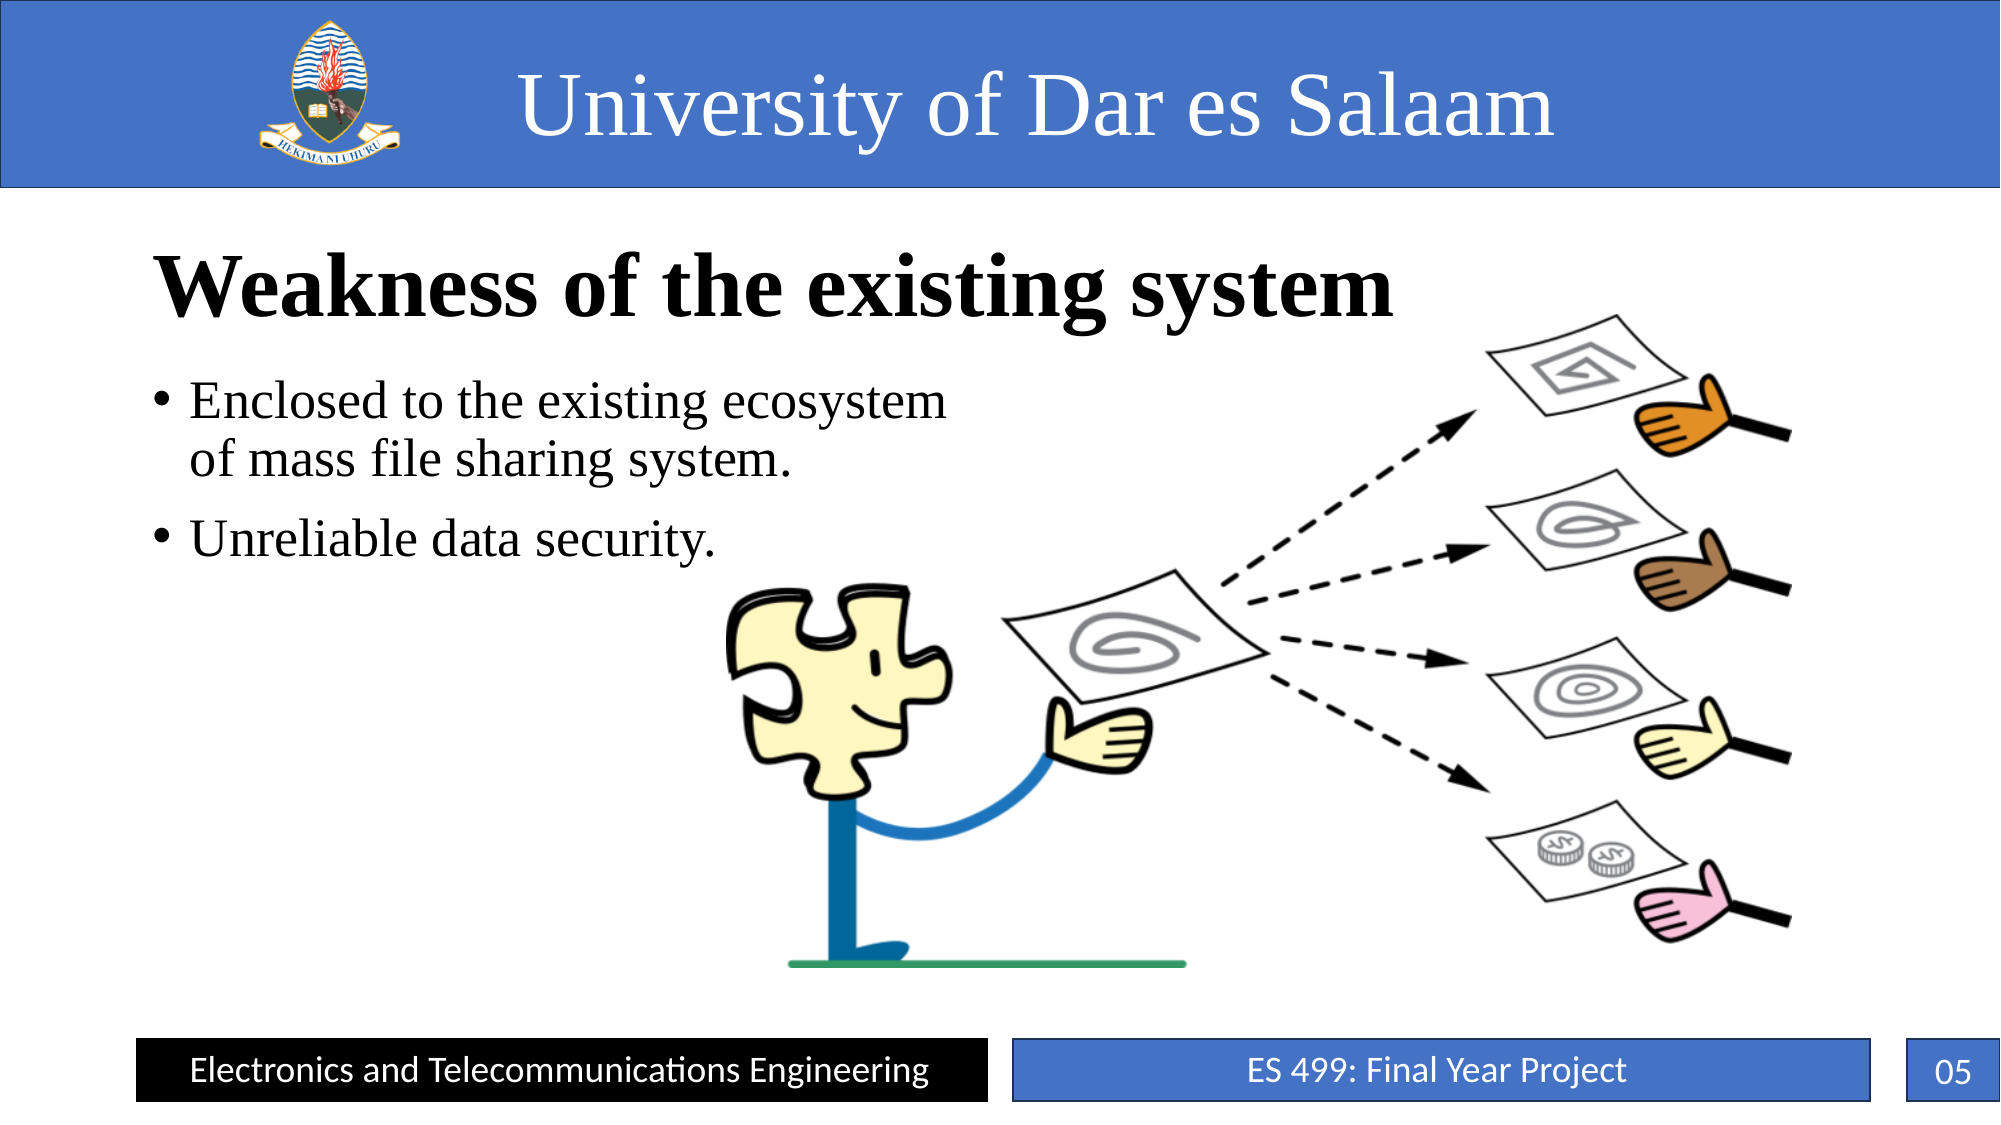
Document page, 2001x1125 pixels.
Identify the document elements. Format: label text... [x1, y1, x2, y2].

text_box Electronics and Telecommunications Engineering [174, 1037, 950, 1098]
text_box [136, 1038, 988, 1102]
list Enclosed to the existing ecosystem of mass file sharing system. Unreliable data security. [137, 363, 988, 1017]
text_box 05 [1906, 1038, 2000, 1102]
text_box [0, 0, 2000, 188]
picture [726, 314, 1792, 968]
title Weakness of the existing system [137, 208, 1965, 364]
text_box ES 499: Final Year Project [1232, 1037, 1643, 1098]
picture [256, 20, 403, 166]
text_box [1012, 1038, 1871, 1102]
text_box University of Dar es Salaam [502, 36, 1671, 162]
